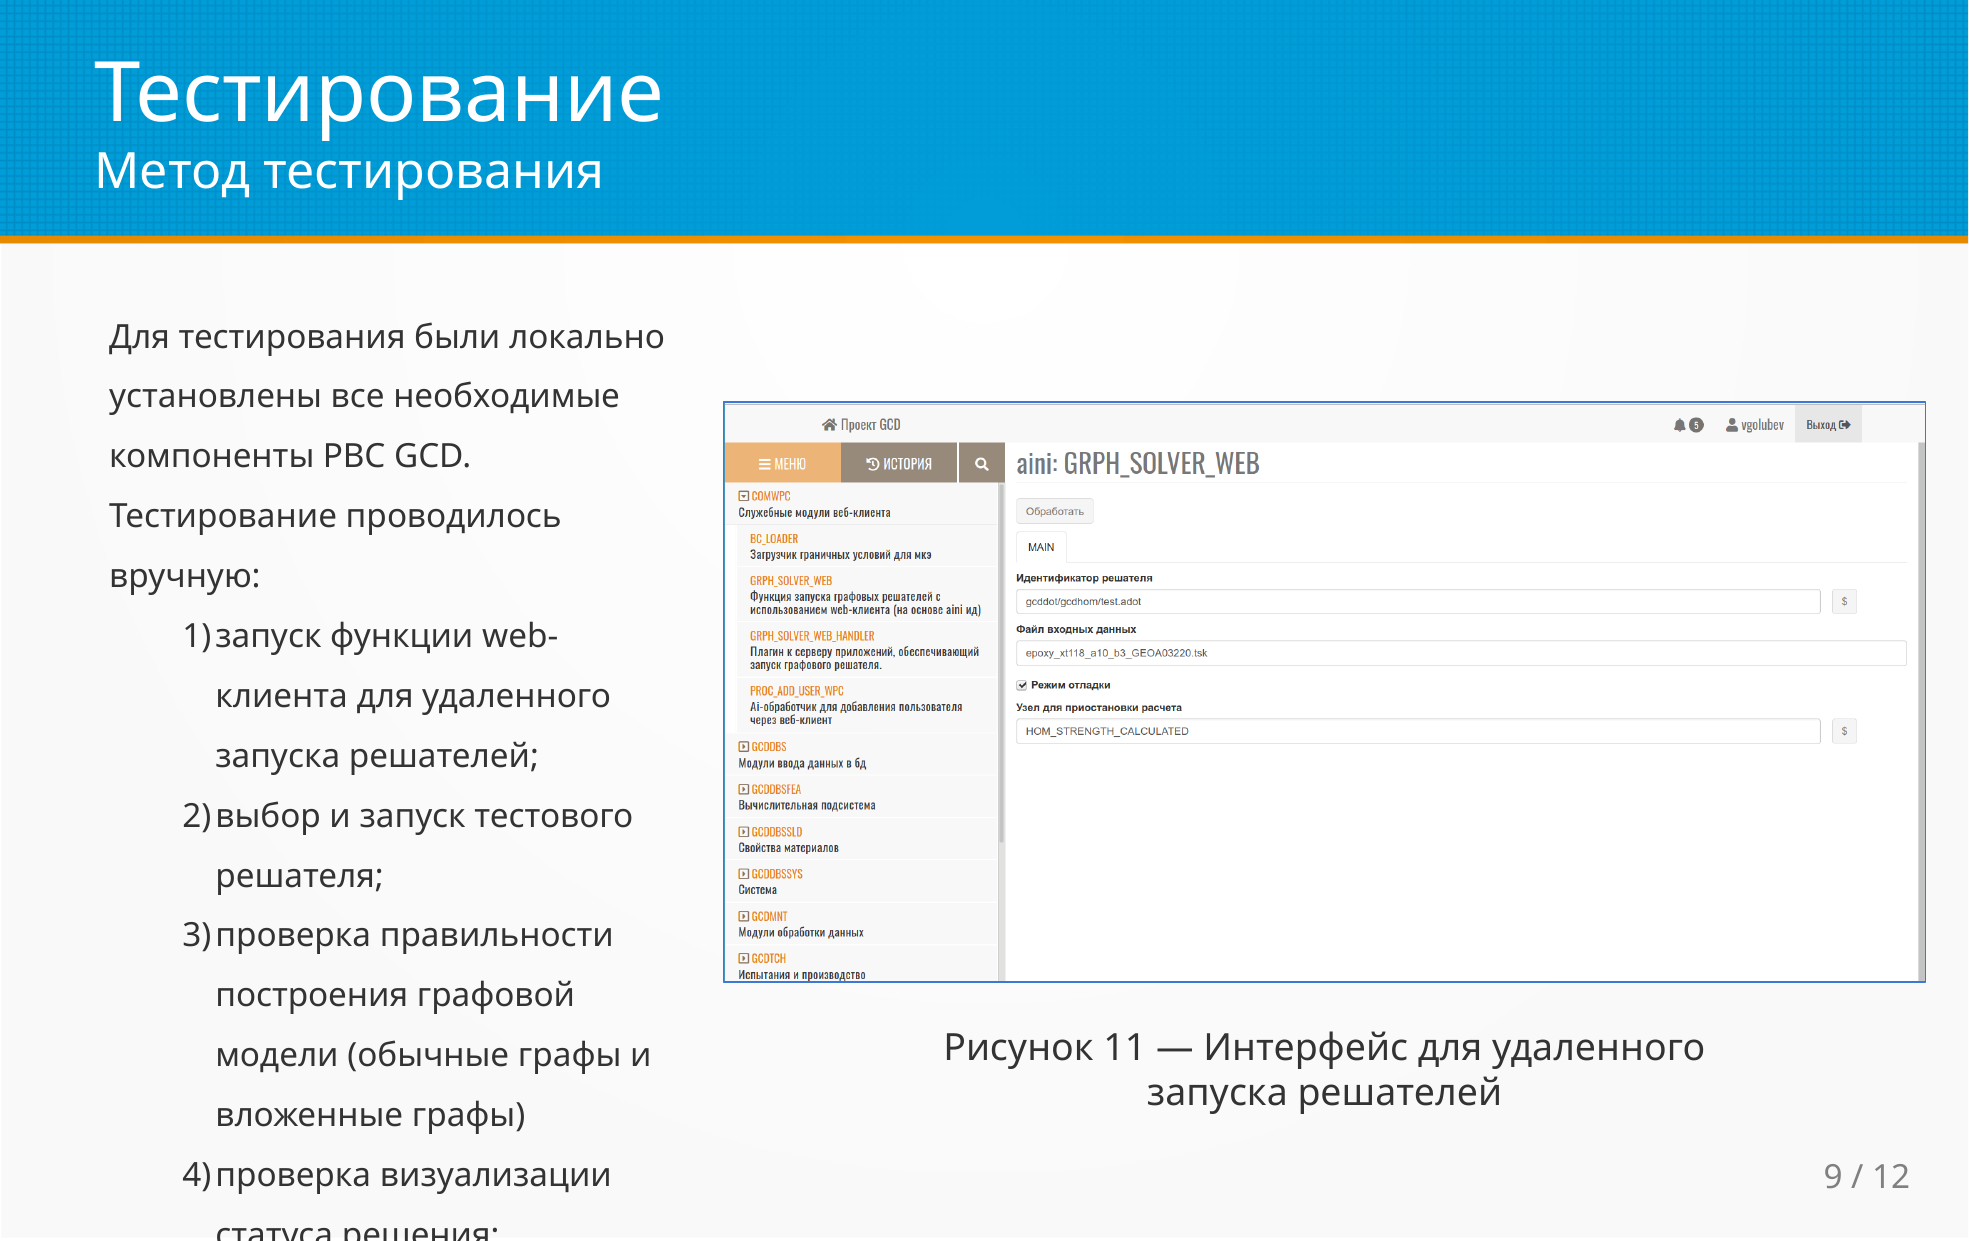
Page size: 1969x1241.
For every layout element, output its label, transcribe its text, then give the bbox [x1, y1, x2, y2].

text_box 9 / 12 [1511, 1147, 1925, 1205]
text_box Для тестирования были локально установлены все необходимые компоненты РВС GCD. Тестирование проводилось вручную: запуск функции web-клиента для удаленного запуска решателей; выбор и запуск тестового решателя; проверка правильности построения графовой модели (обычные графы и вложенные графы) проверка визуализации статуса решения; [94, 287, 701, 995]
text_box Тестирование Метод тестирования [94, 0, 1866, 236]
text_box Рисунок 11 — Интерфейс для удаленного запуска решателей [887, 1015, 1762, 1114]
picture [0, 236, 1969, 1241]
